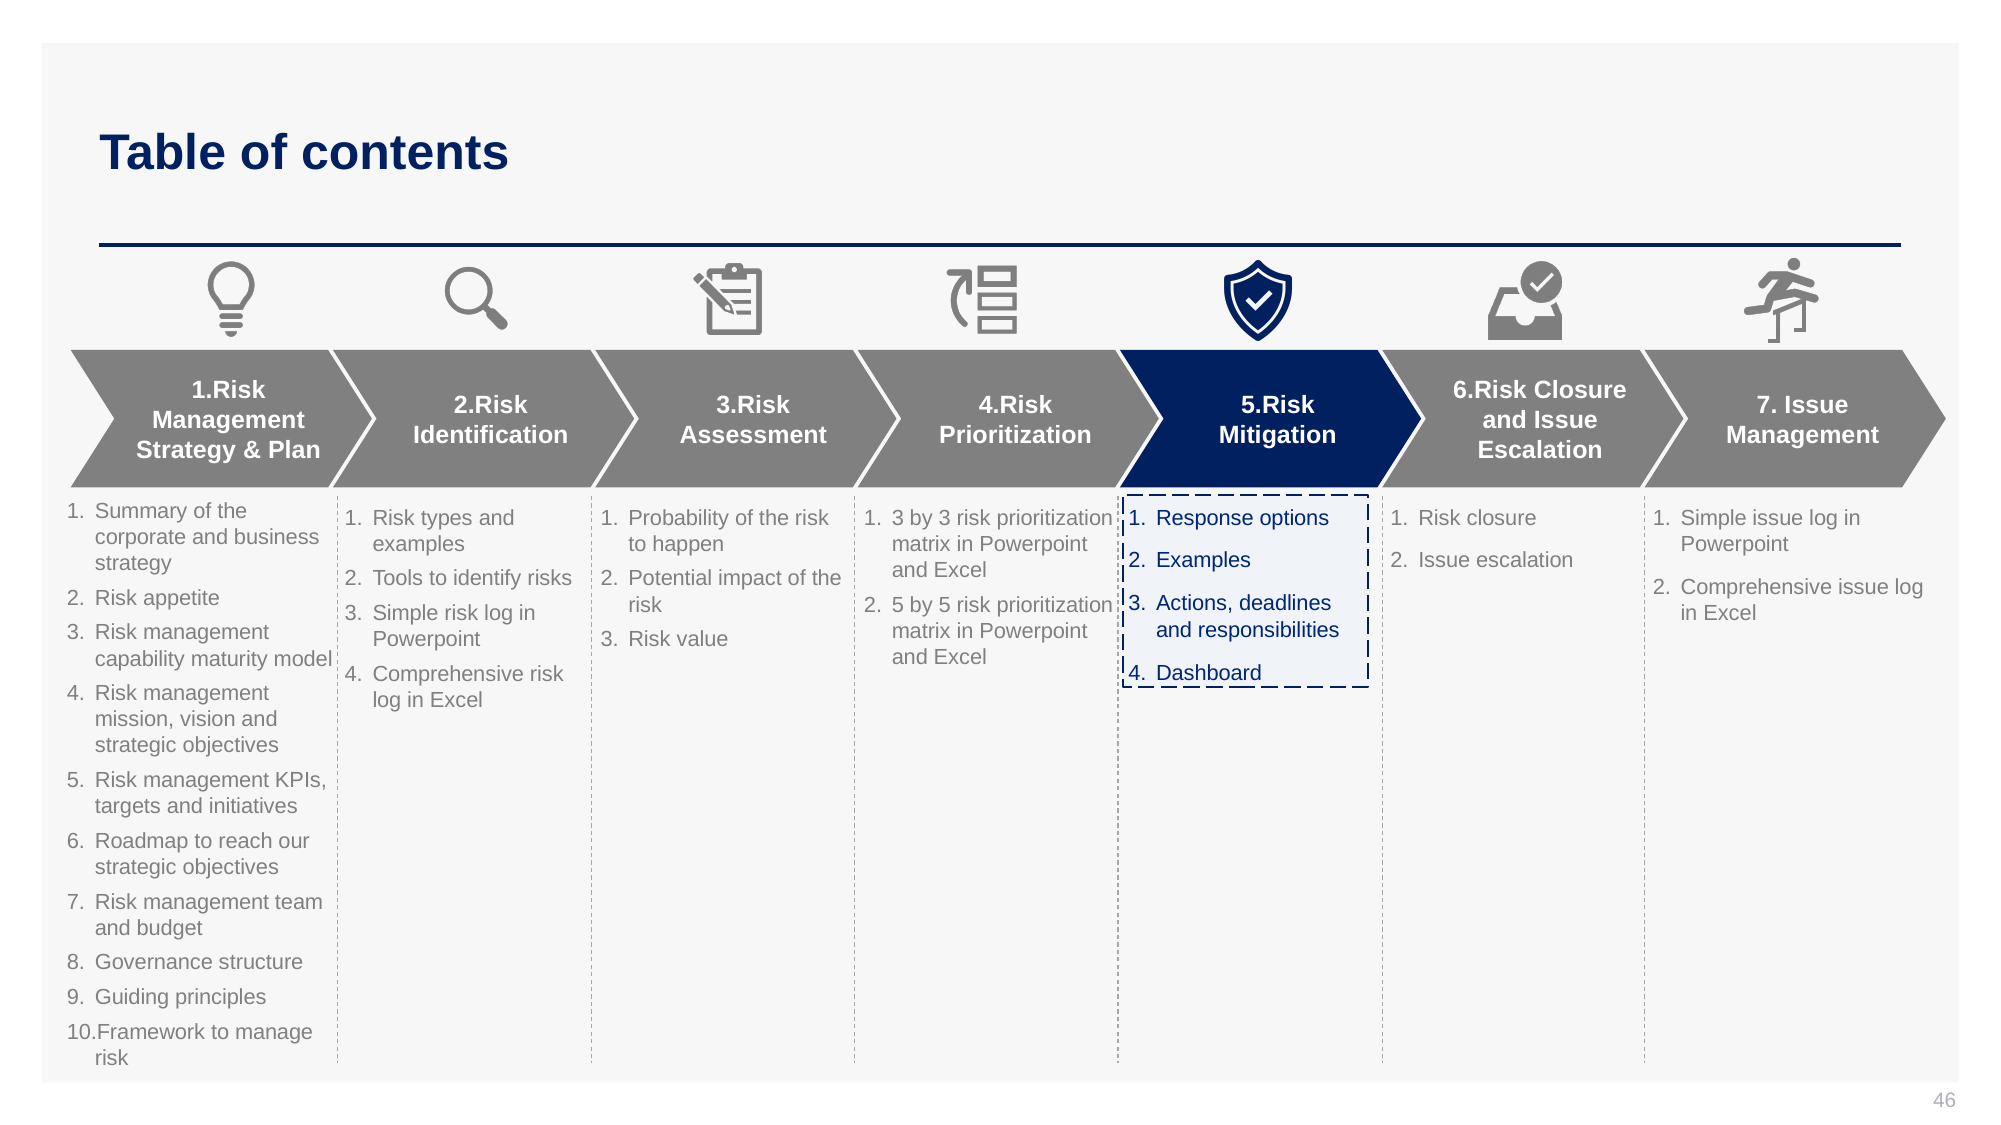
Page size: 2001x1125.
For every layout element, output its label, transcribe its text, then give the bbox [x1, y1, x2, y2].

text_box [1122, 677, 1128, 687]
text_box Response options Examples Actions, deadlines and responsibilities Dashboard [1128, 495, 1381, 692]
title Table of contents [84, 59, 1901, 239]
picture [1734, 252, 1830, 348]
text_box 3 by 3 risk prioritization matrix in Powerpoint and Excel 5 by 5 risk prioritization matrix in Powerpoint and Excel [863, 495, 1117, 677]
text_box Simple issue log in Powerpoint Comprehensive issue log in Excel [1652, 495, 1942, 675]
text_box 7. Issue Management [1644, 349, 1946, 488]
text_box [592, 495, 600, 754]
picture [438, 260, 514, 336]
text_box 2.Risk Identification [332, 349, 635, 488]
text_box 1.Risk Management Strategy & Plan [70, 349, 372, 488]
text_box 5.Risk Mitigation [1119, 349, 1422, 488]
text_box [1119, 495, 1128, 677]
text_box Risk closure Issue escalation [1645, 495, 1652, 580]
picture [1473, 248, 1577, 353]
text_box Risk closure Issue escalation [1390, 495, 1644, 580]
picture [188, 256, 274, 342]
picture [689, 256, 774, 342]
text_box 3.Risk Assessment [595, 349, 897, 488]
picture [934, 253, 1028, 346]
text_box Probability of the risk to happen Potential impact of the risk Risk value [600, 495, 854, 694]
picture [1210, 252, 1306, 348]
text_box 4.Risk Prioritization [857, 349, 1159, 488]
text_box Risk types and examples Tools to identify risks Simple risk log in Powerpoint Comprehensive risk log in Excel [344, 495, 591, 754]
text_box 6.Risk Closure and Issue Escalation [1382, 349, 1684, 488]
text_box Summary of the corporate and business strategy Risk appetite Risk management capability maturity model Risk management mission, vision and strategic objectives Risk management KPIs, targets and initiatives Roadmap to reach our strategic objectives Risk management team and budget Governance structure Guiding principles Framework to manage risk [66, 488, 353, 1078]
slide_number 46 [1506, 1088, 1957, 1119]
